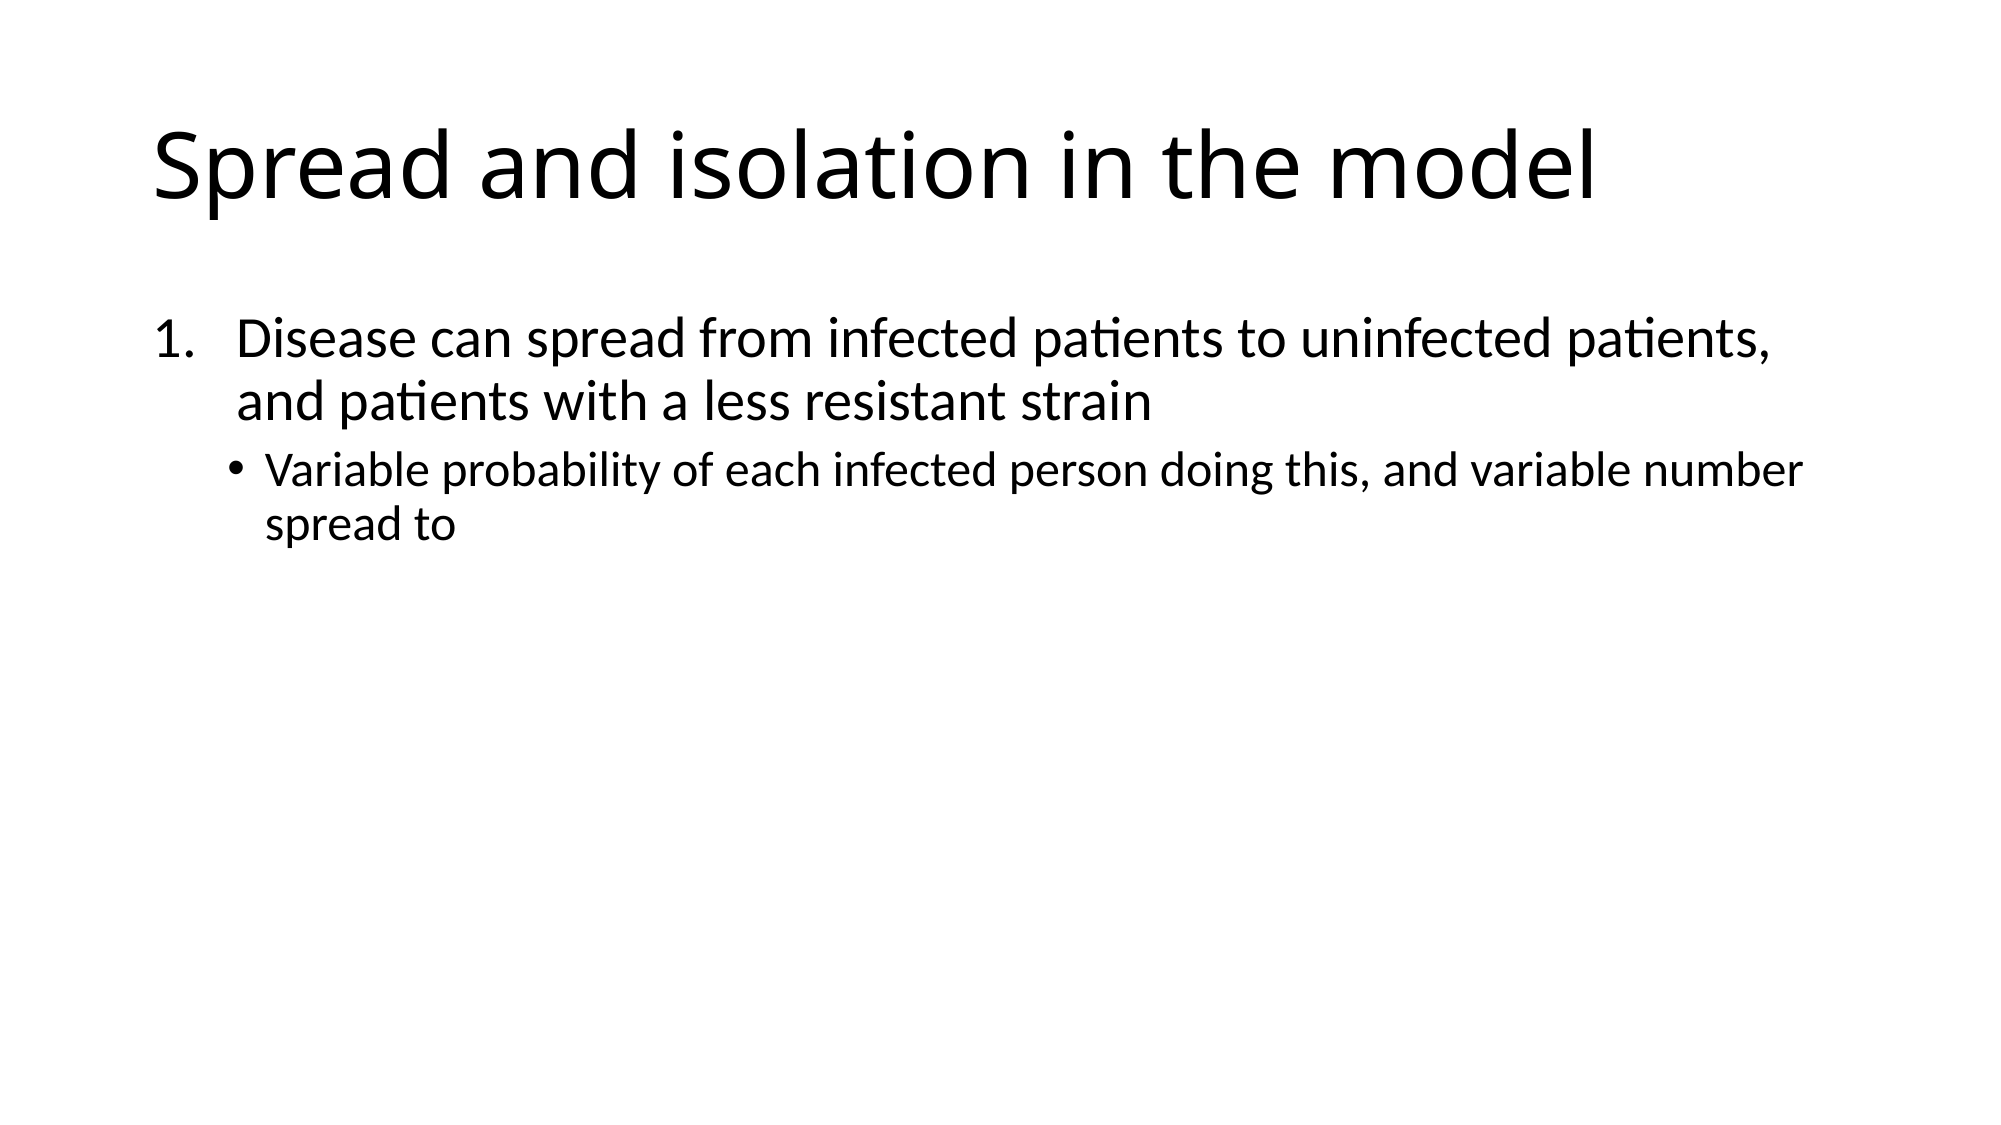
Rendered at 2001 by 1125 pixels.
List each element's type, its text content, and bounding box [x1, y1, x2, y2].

title Spread and isolation in the model [137, 59, 1863, 278]
list Disease can spread from infected patients to uninfected patients, and patients with a less resistant strain Variable probability of each infected person doing this, and variable number spread to [137, 299, 1863, 1014]
